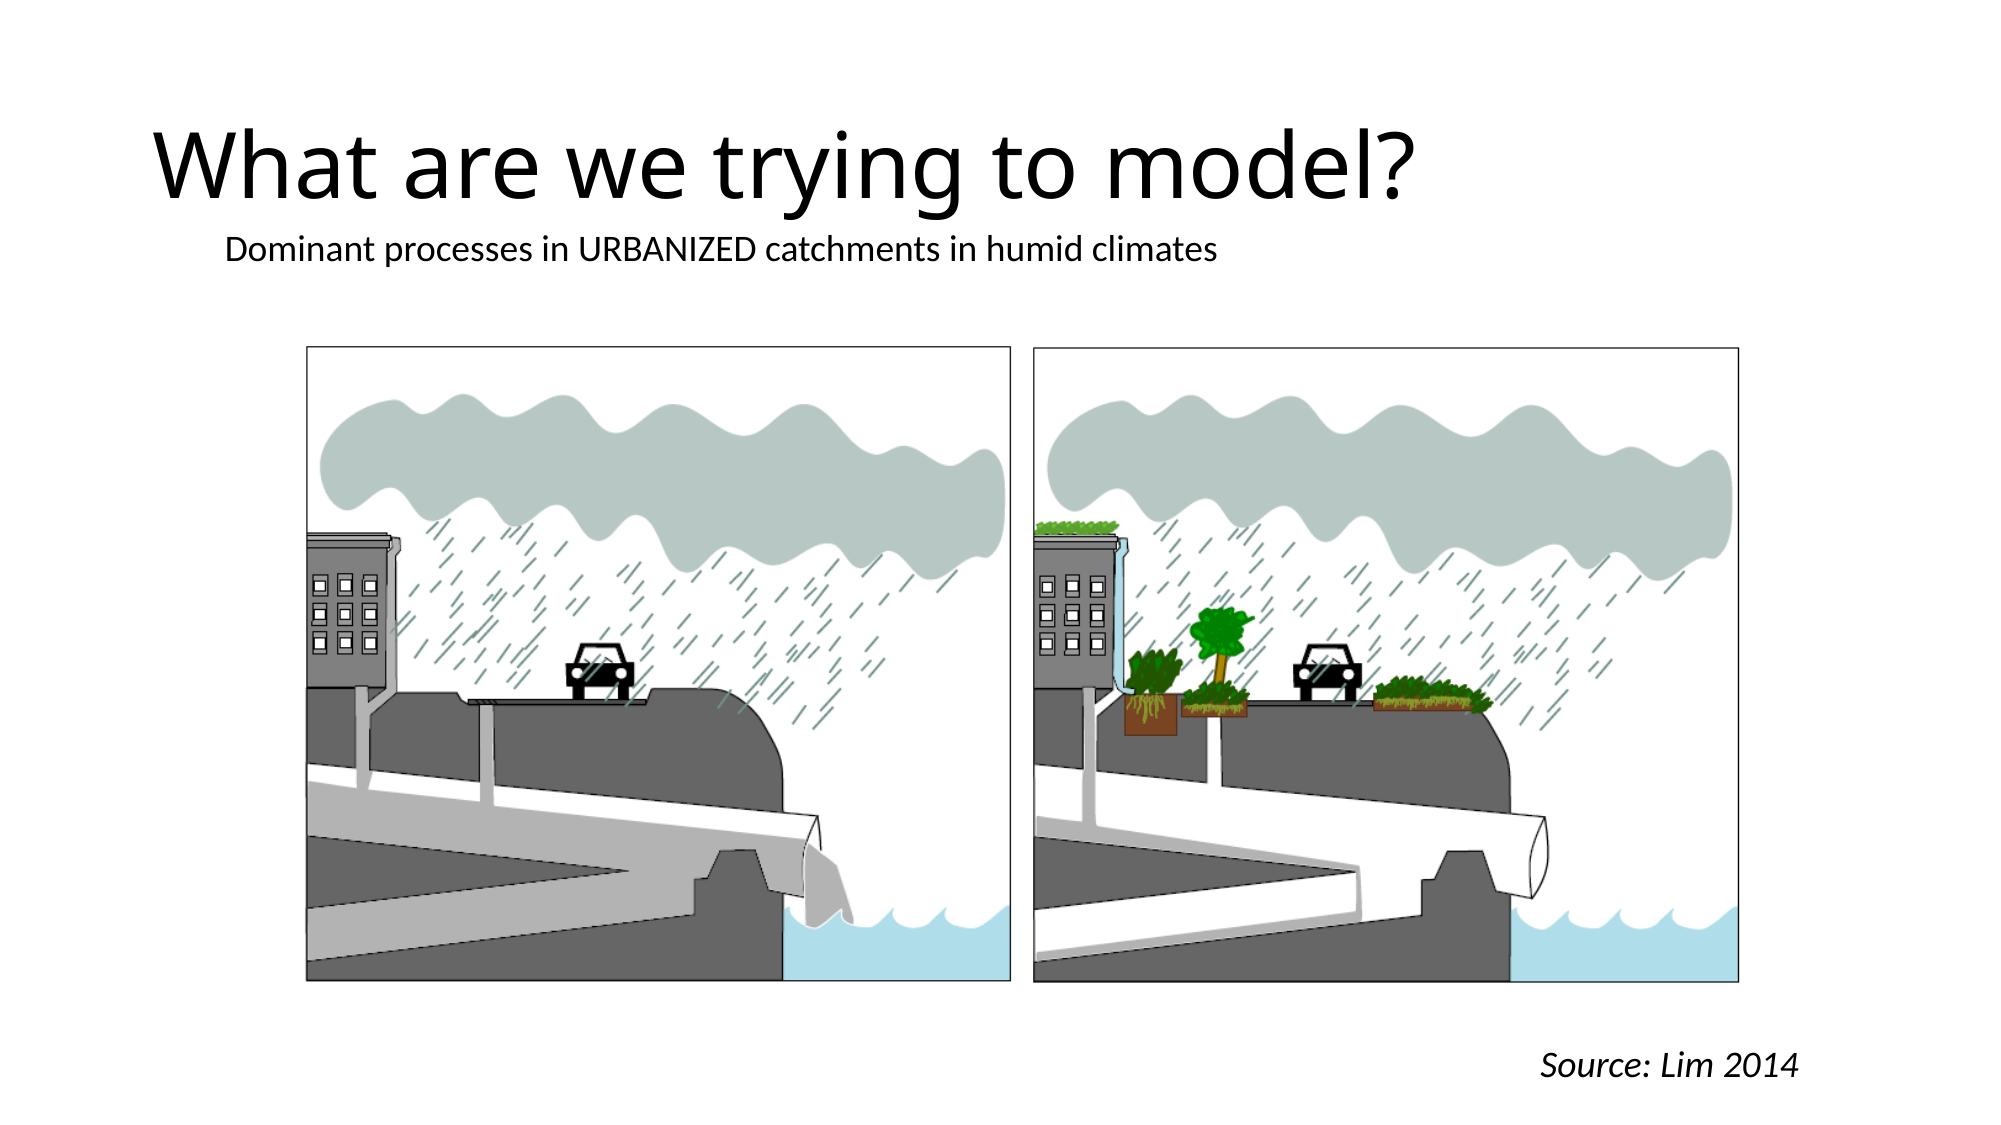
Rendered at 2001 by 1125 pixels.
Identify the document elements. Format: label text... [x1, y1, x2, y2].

text_box Dominant processes in URBANIZED catchments in humid climates [210, 216, 1235, 277]
text_box Source: Lim 2014 [1525, 1032, 1814, 1092]
picture [299, 329, 1754, 1000]
title What are we trying to model? [137, 59, 1863, 278]
